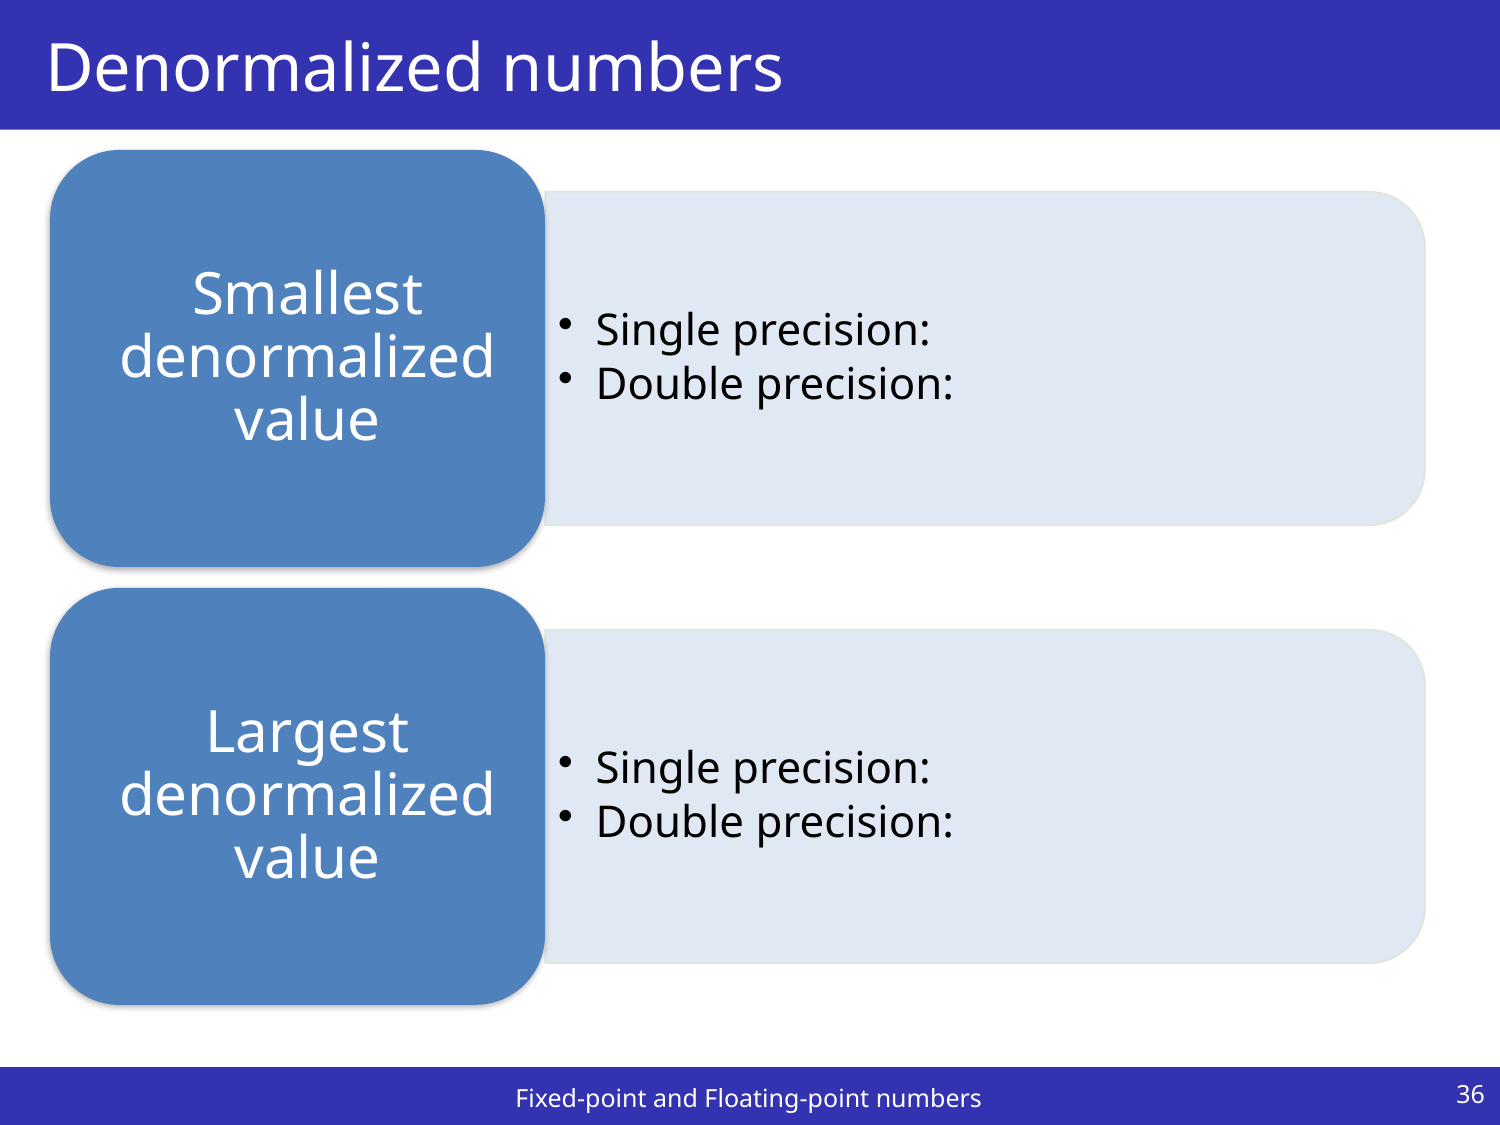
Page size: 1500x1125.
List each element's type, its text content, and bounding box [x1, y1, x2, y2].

slide_number 36 [1325, 1067, 1500, 1125]
title Denormalized numbers [0, 0, 1500, 130]
